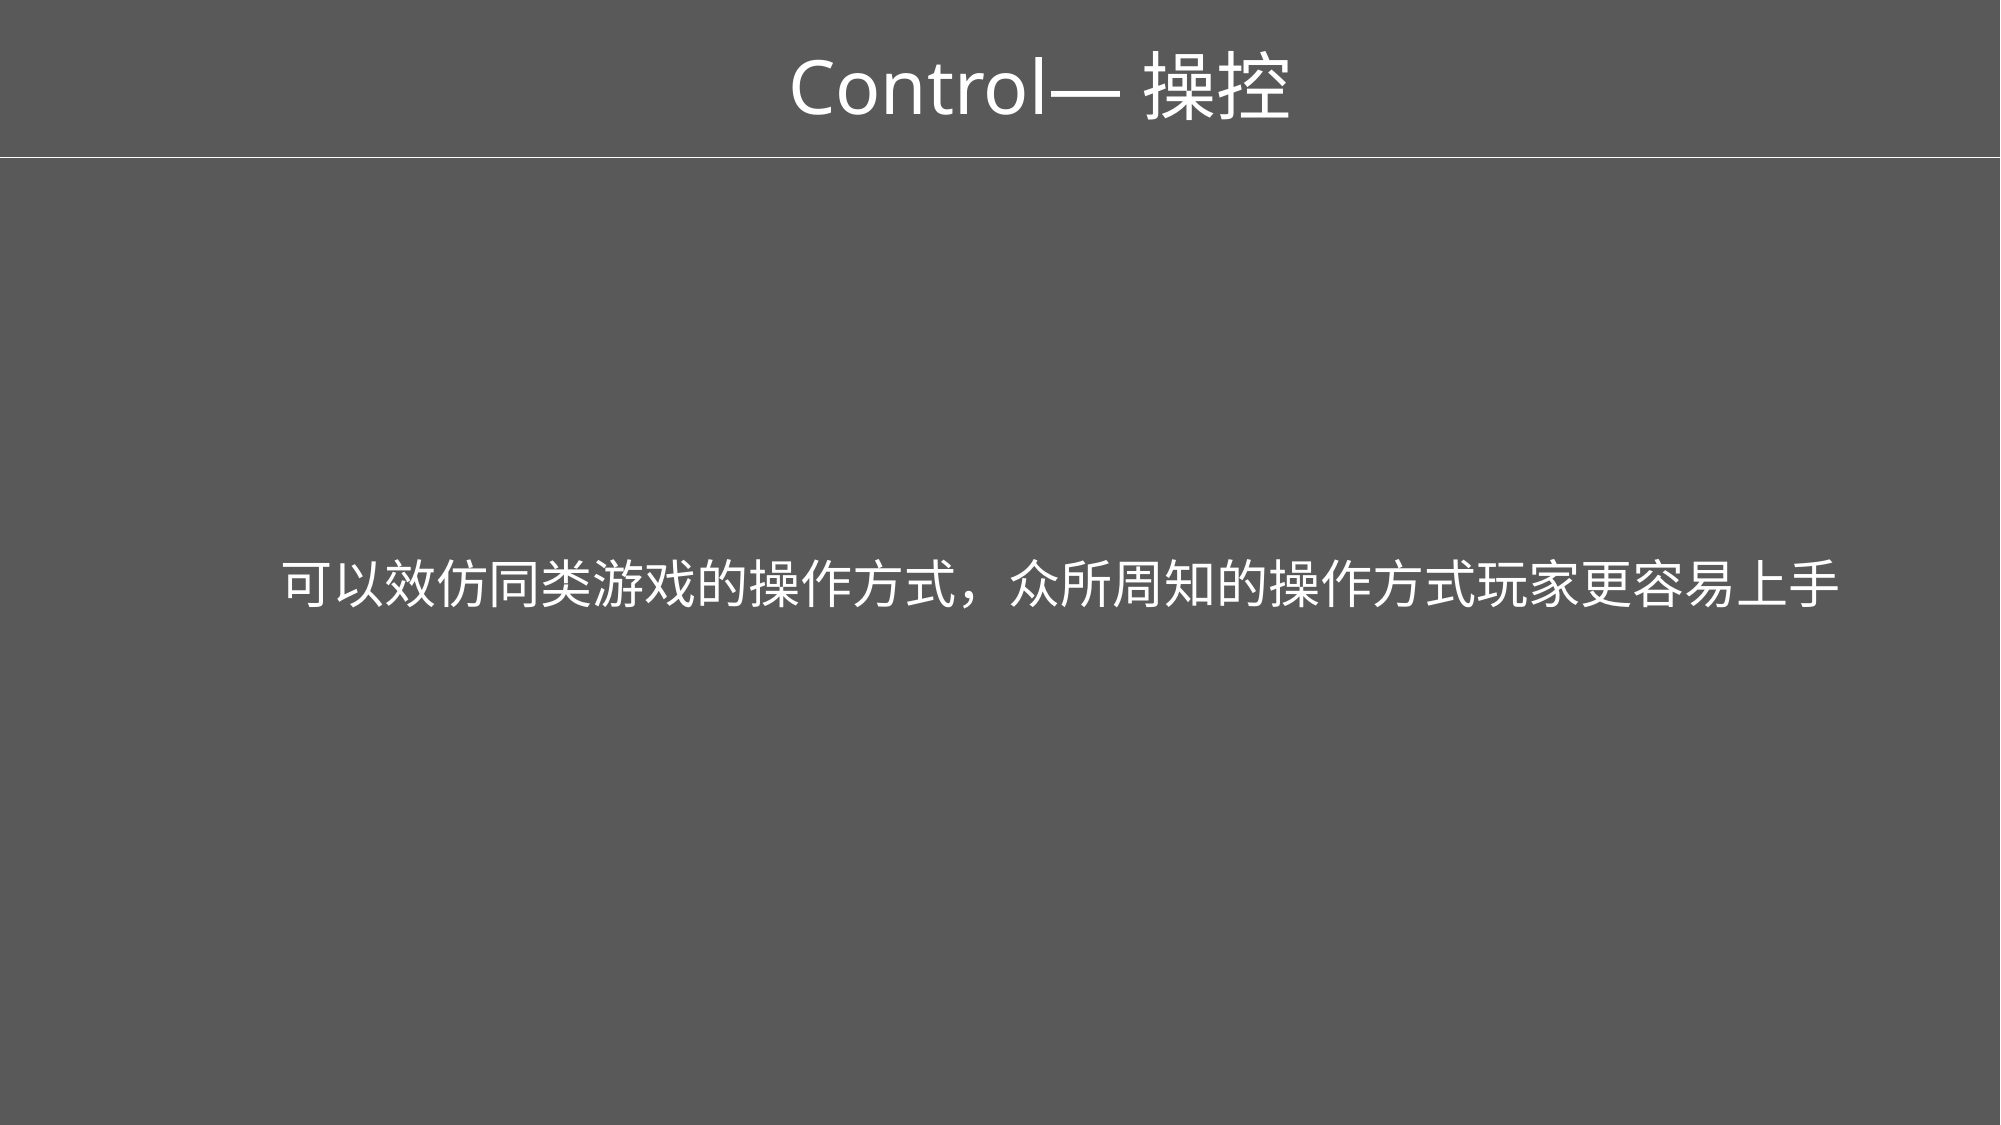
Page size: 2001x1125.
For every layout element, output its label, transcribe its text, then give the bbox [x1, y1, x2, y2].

text_box 可以效仿同类游戏的操作方式，众所周知的操作方式玩家更容易上手 [266, 543, 1856, 621]
text_box Control—操控 [684, 32, 1396, 137]
